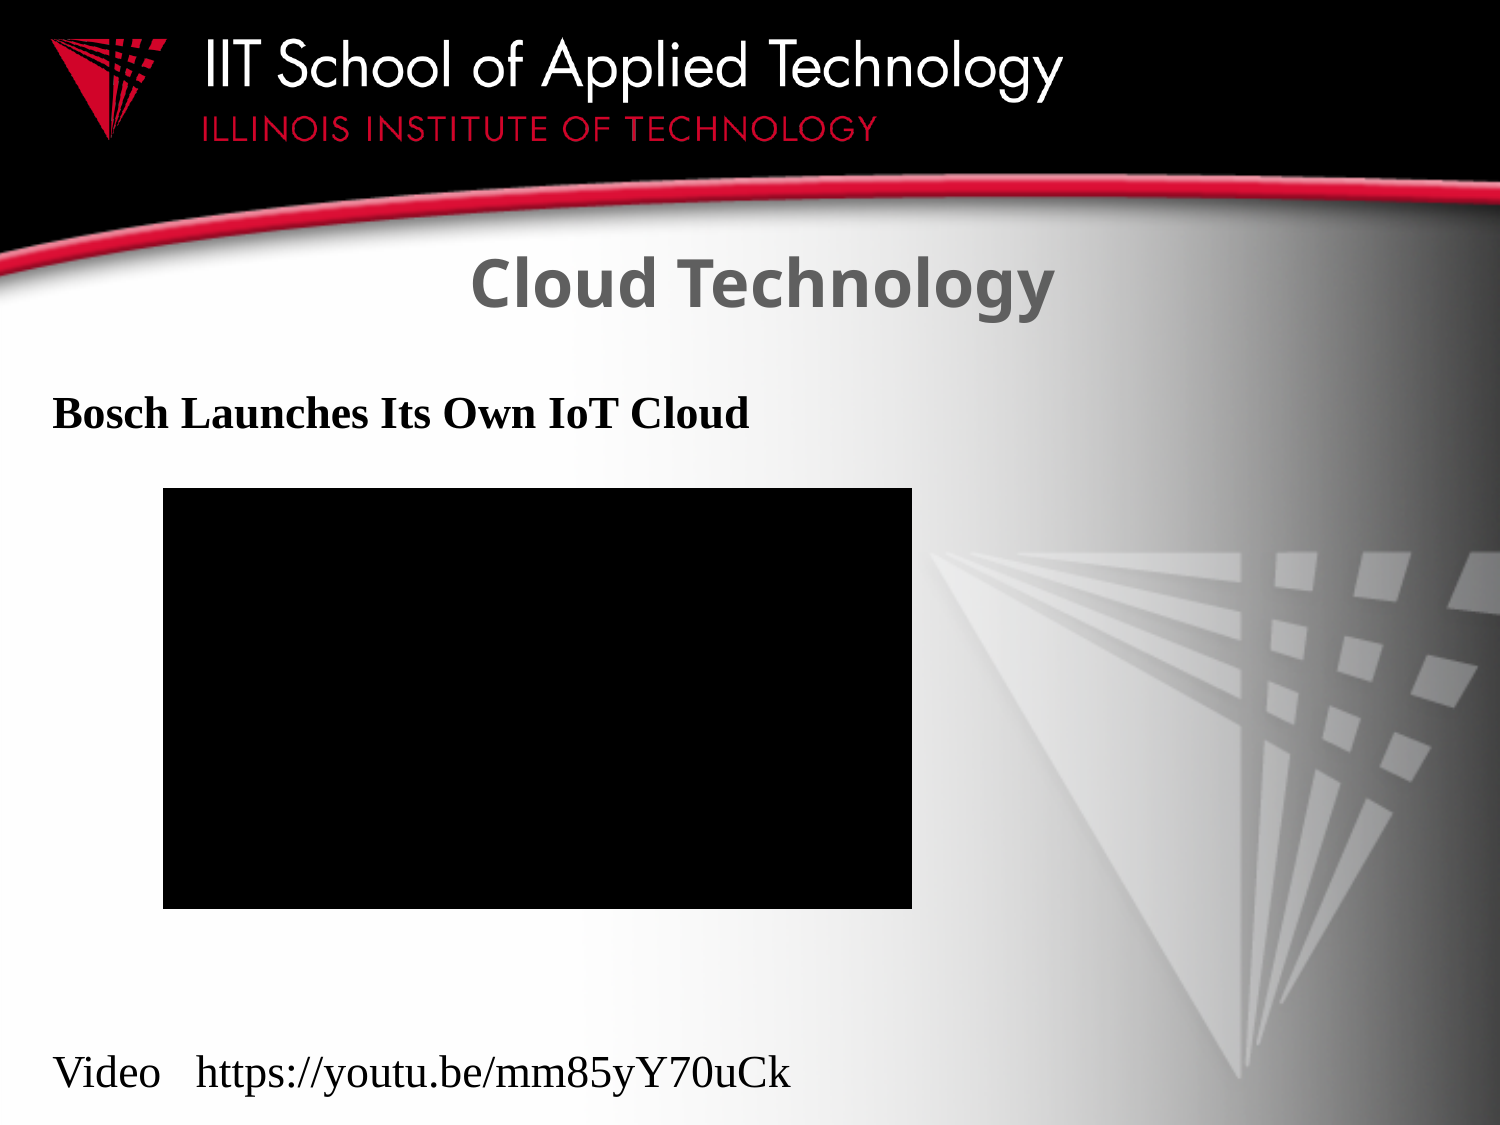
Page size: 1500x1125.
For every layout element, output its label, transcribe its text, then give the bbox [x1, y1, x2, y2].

picture [0, 0, 1500, 1125]
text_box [162, 487, 913, 910]
title Cloud Technology [124, 187, 1401, 375]
text_box Bosch Launches Its Own IoT Cloud Video https://youtu.be/mm85yY70uCk [37, 375, 1475, 1105]
